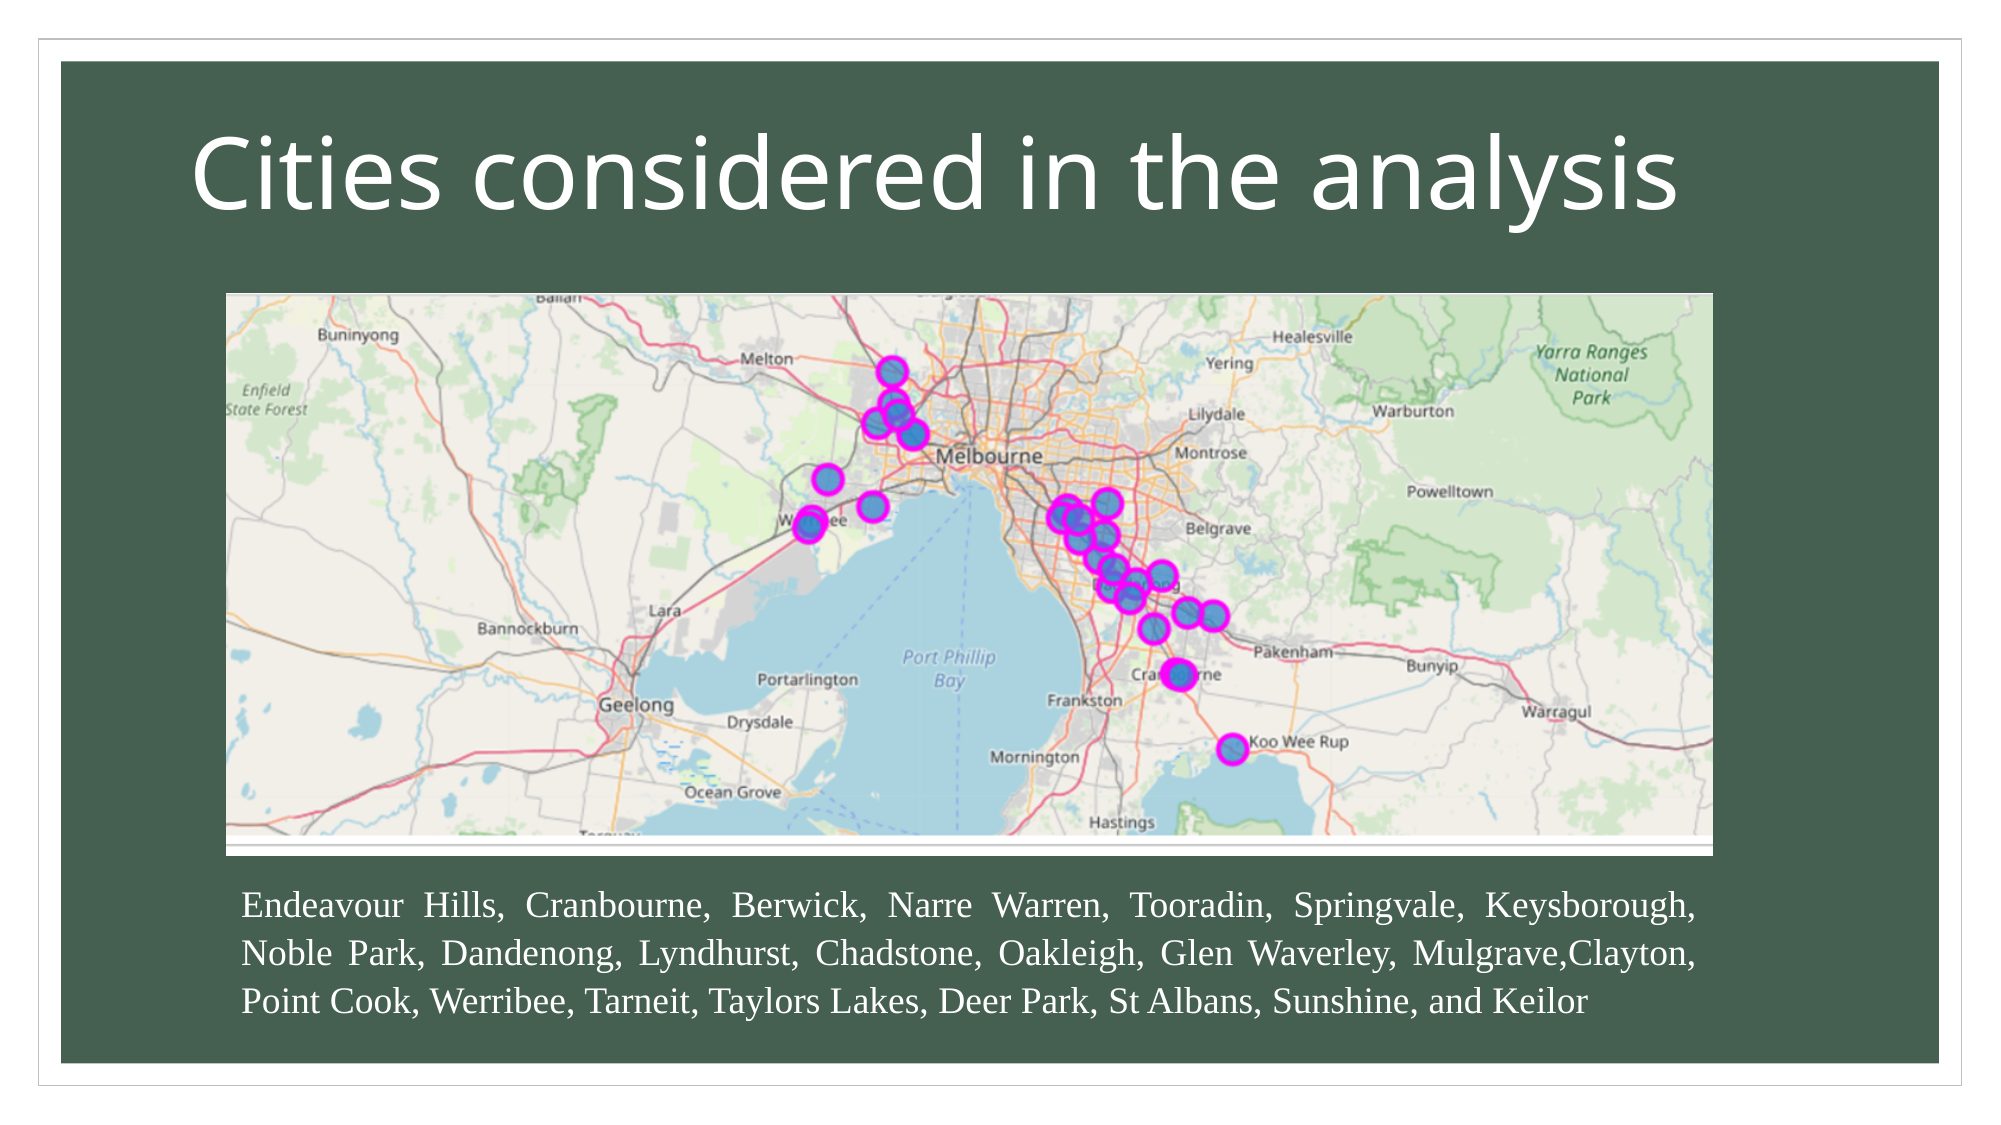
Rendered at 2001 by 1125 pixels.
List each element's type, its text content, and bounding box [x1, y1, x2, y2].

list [226, 293, 1713, 856]
text_box Endeavour Hills, Cranbourne, Berwick, Narre Warren, Tooradin, Springvale, Keysborough, Noble Park, Dandenong, Lyndhurst, Chadstone, Oakleigh, Glen Waverley, Mulgrave,Clayton, Point Cook, Werribee, Tarneit, Taylors Lakes, Deer Park, St Albans, Sunshine, and Keilor [226, 869, 1713, 1029]
title Cities considered in the analysis [174, 105, 1825, 249]
